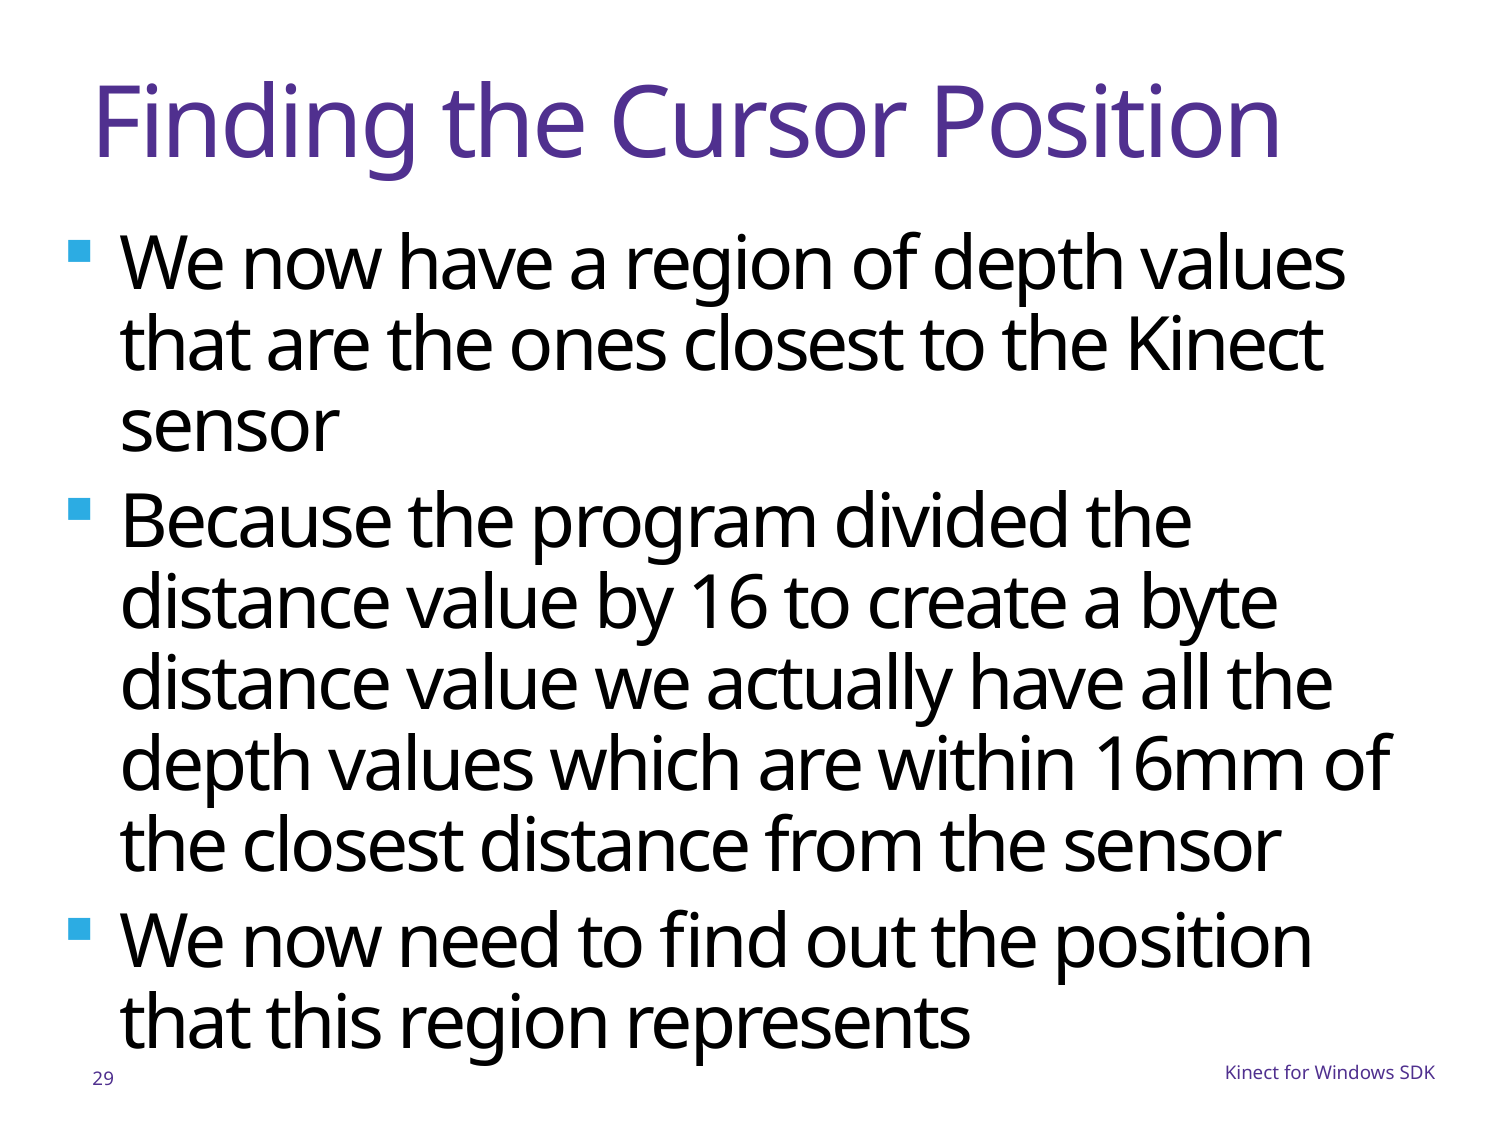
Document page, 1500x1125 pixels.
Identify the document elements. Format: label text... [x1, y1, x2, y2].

list We now have a region of depth values that are the ones closest to the Kinect sensor Because the program divided the distance value by 16 to create a byte distance value we actually have all the depth values which are within 16mm of the closest distance from the sensor We now need to find out the position that this region represents [62, 224, 1435, 998]
title Finding the Cursor Position [90, 70, 1463, 180]
slide_number 29 [0, 1053, 114, 1107]
